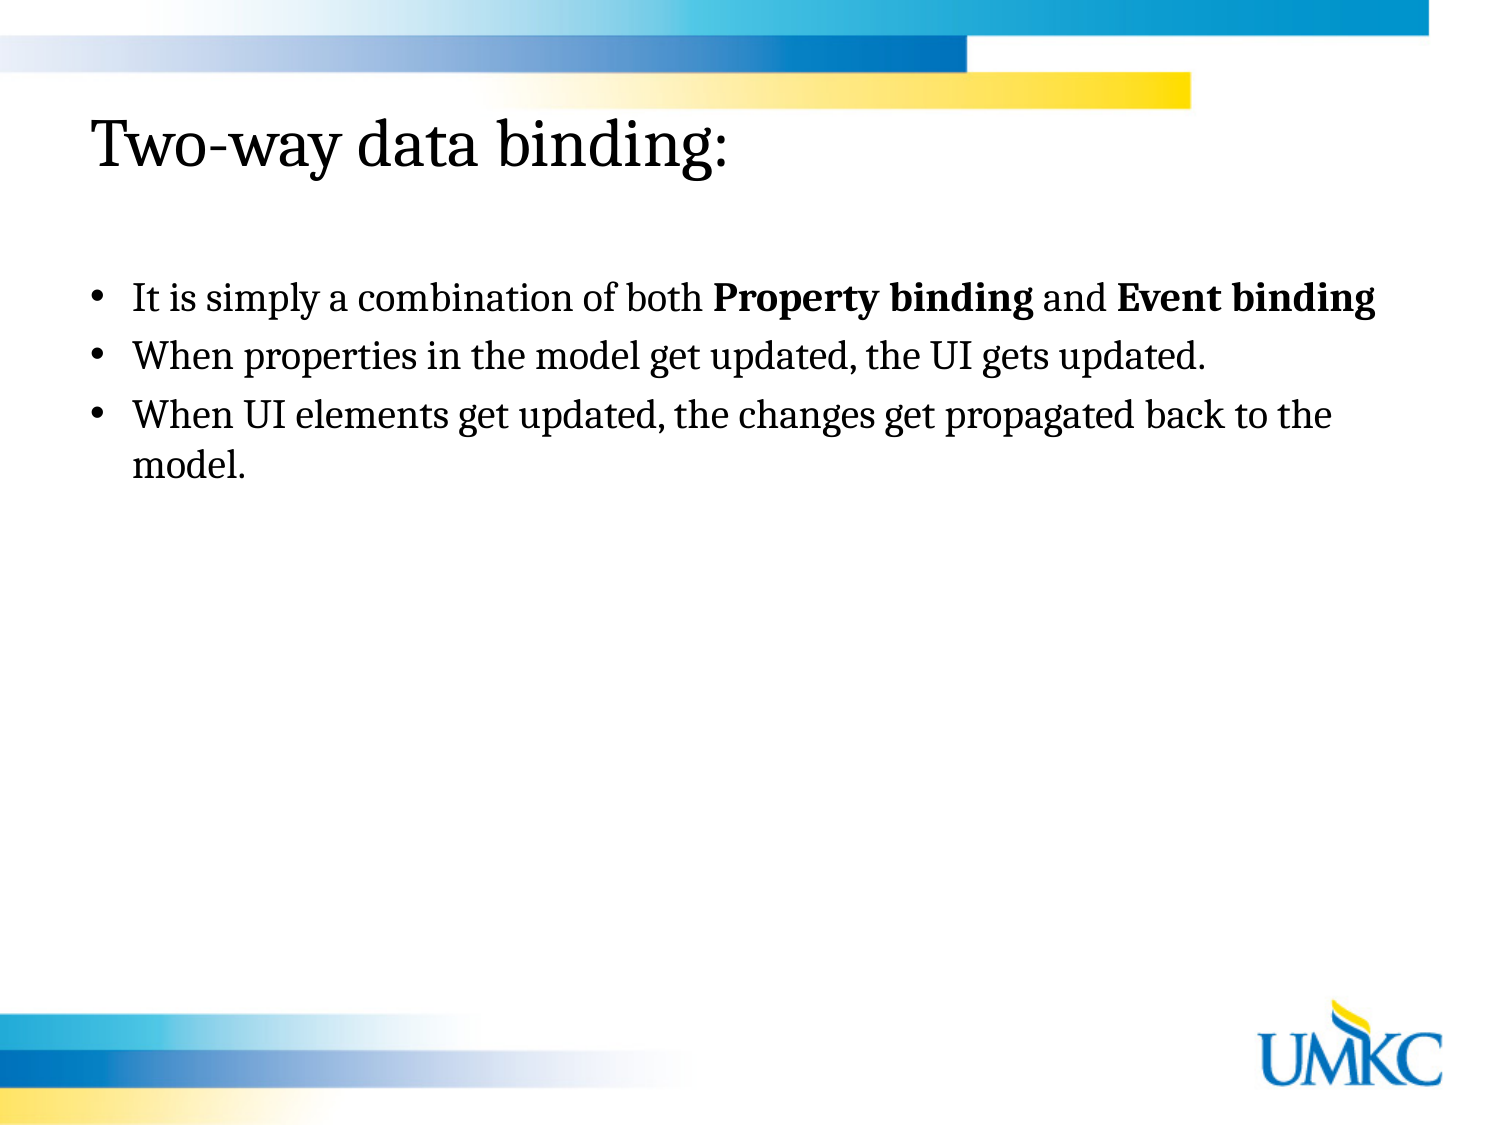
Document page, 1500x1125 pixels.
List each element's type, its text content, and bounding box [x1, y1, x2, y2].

list It is simply a combination of both Property binding and Event binding When properties in the model get updated, the UI gets updated. When UI elements get updated, the changes get propagated back to the model. [75, 262, 1425, 1005]
picture [0, 0, 1500, 1125]
title Two-way data binding: [75, 45, 1425, 233]
